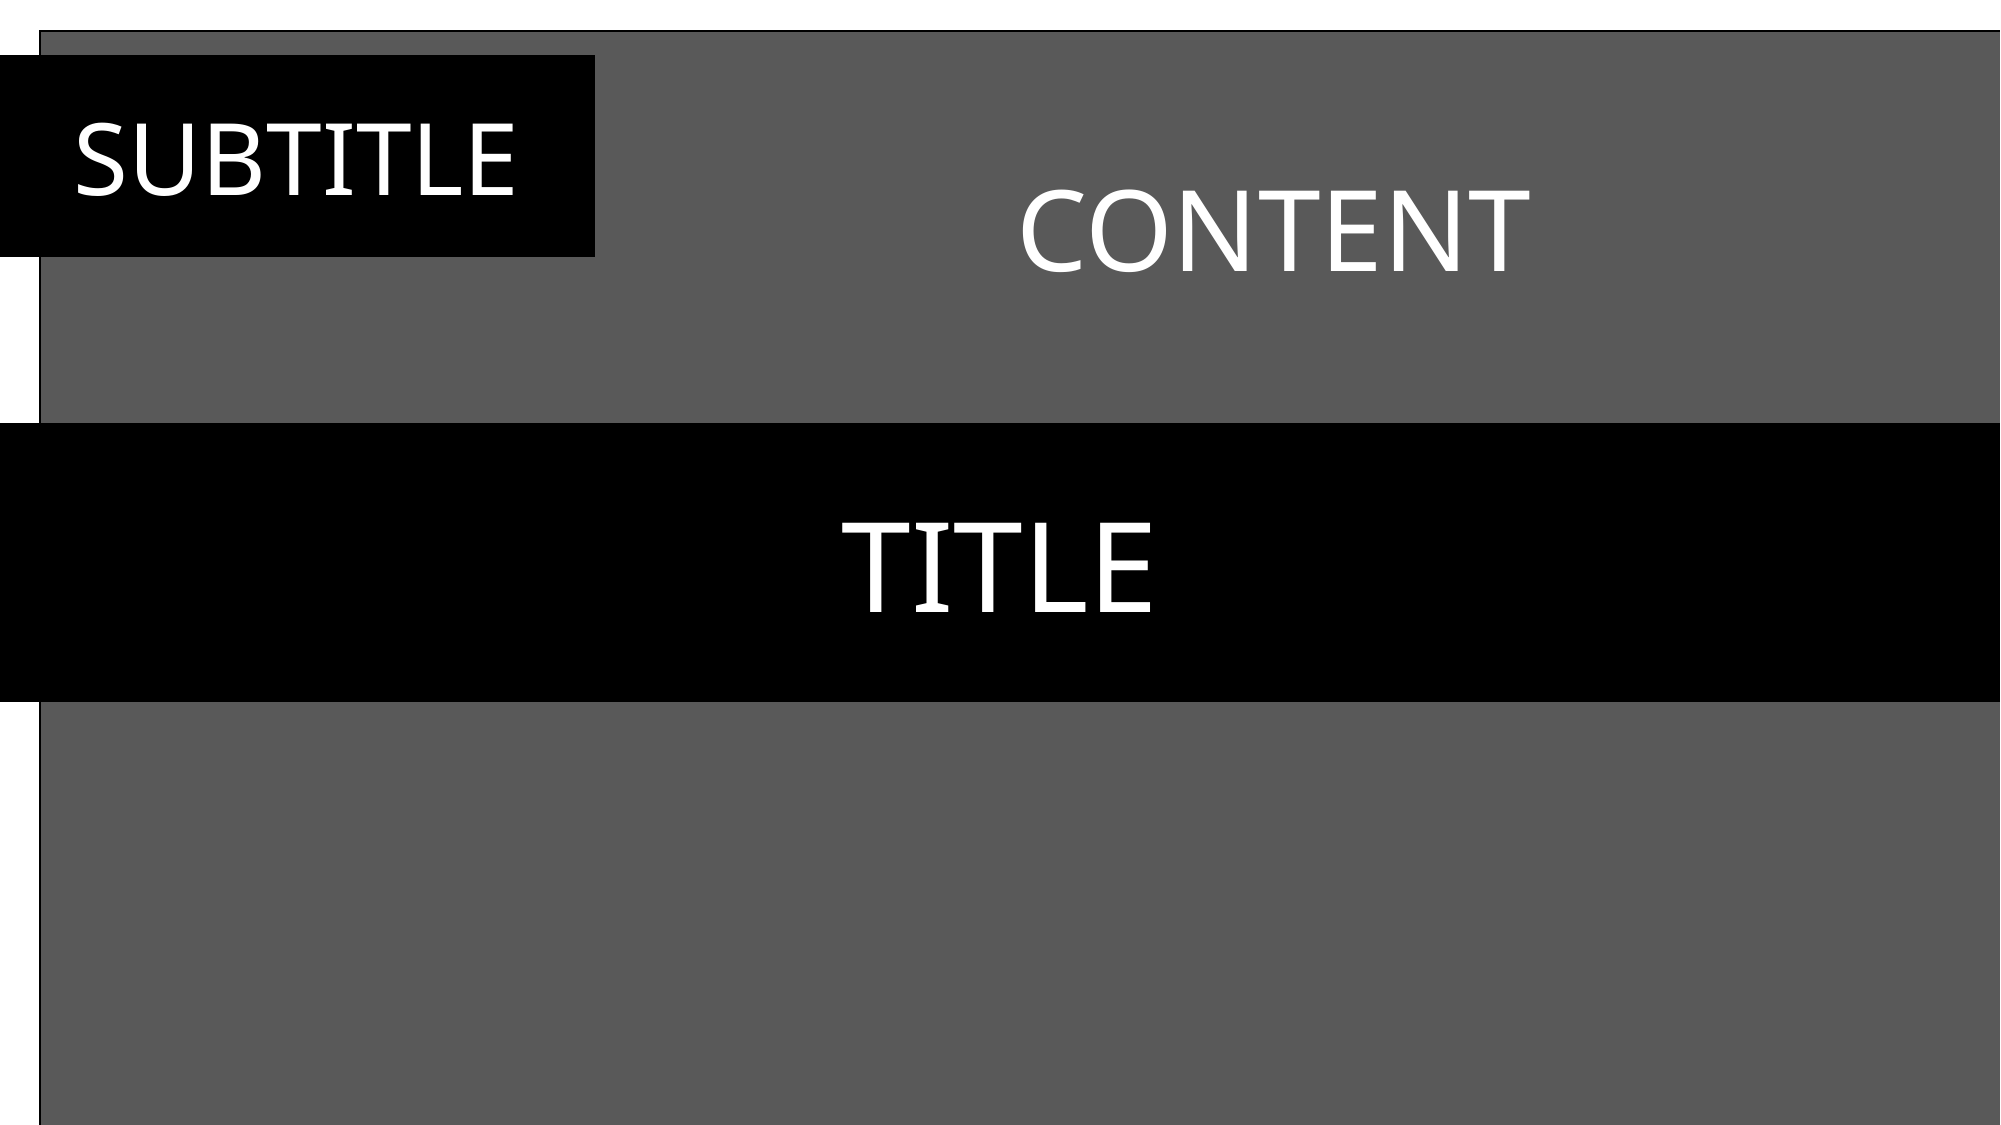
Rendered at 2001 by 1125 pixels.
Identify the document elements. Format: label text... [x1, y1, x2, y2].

text_box CONTENT [1001, 151, 1546, 302]
text_box [39, 30, 2000, 423]
text_box SUBTITLE [0, 55, 595, 257]
text_box [39, 702, 2000, 1125]
text_box TITLE [0, 423, 2000, 702]
